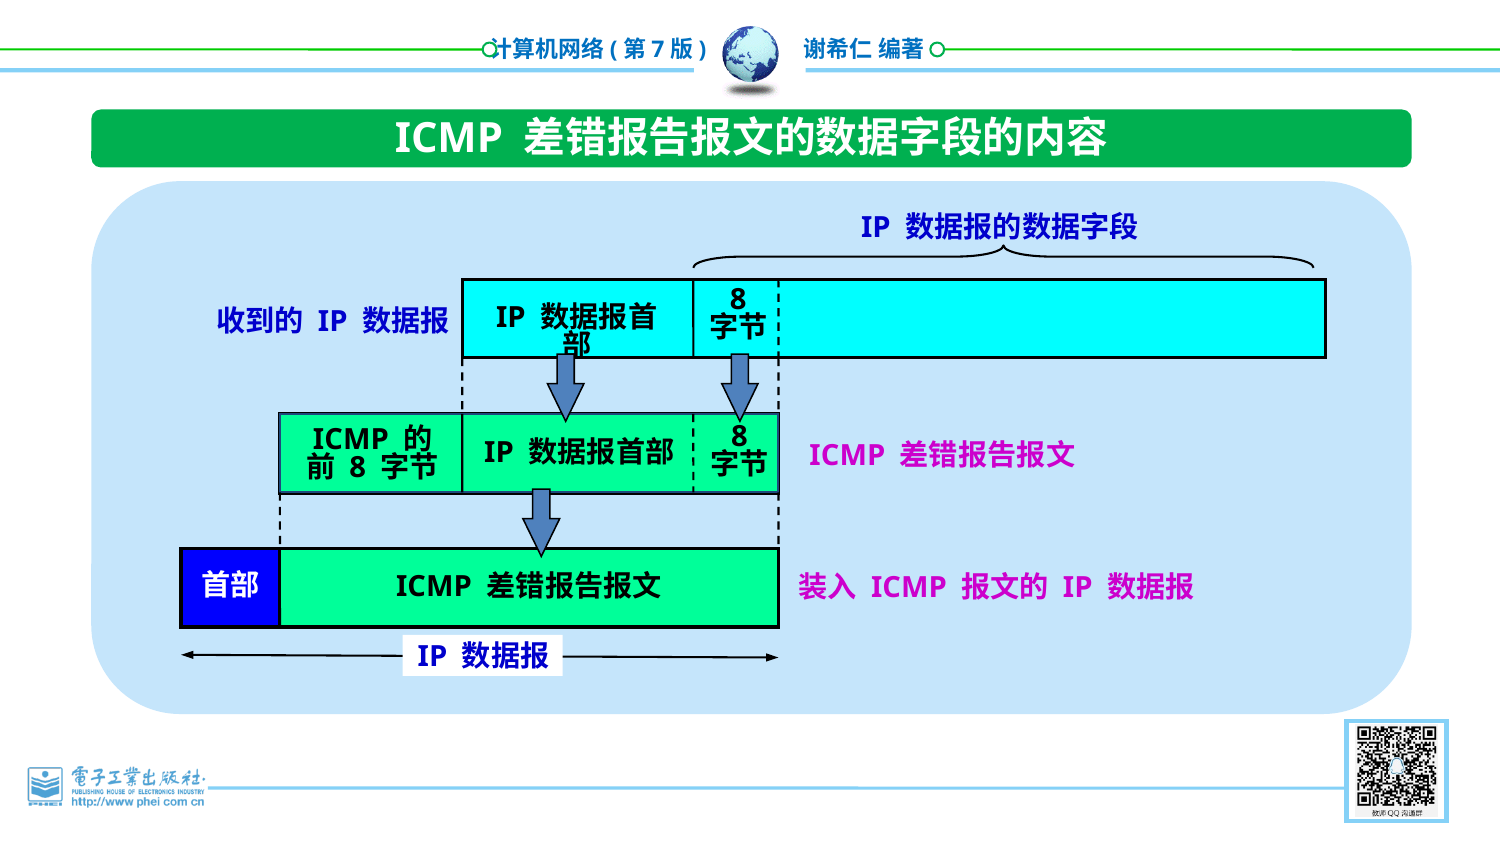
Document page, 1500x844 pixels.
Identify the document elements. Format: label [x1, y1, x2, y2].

picture [1355, 724, 1438, 817]
picture [720, 24, 780, 100]
text_box [91, 103, 1412, 169]
text_box [89, 179, 1414, 717]
picture [23, 764, 208, 809]
